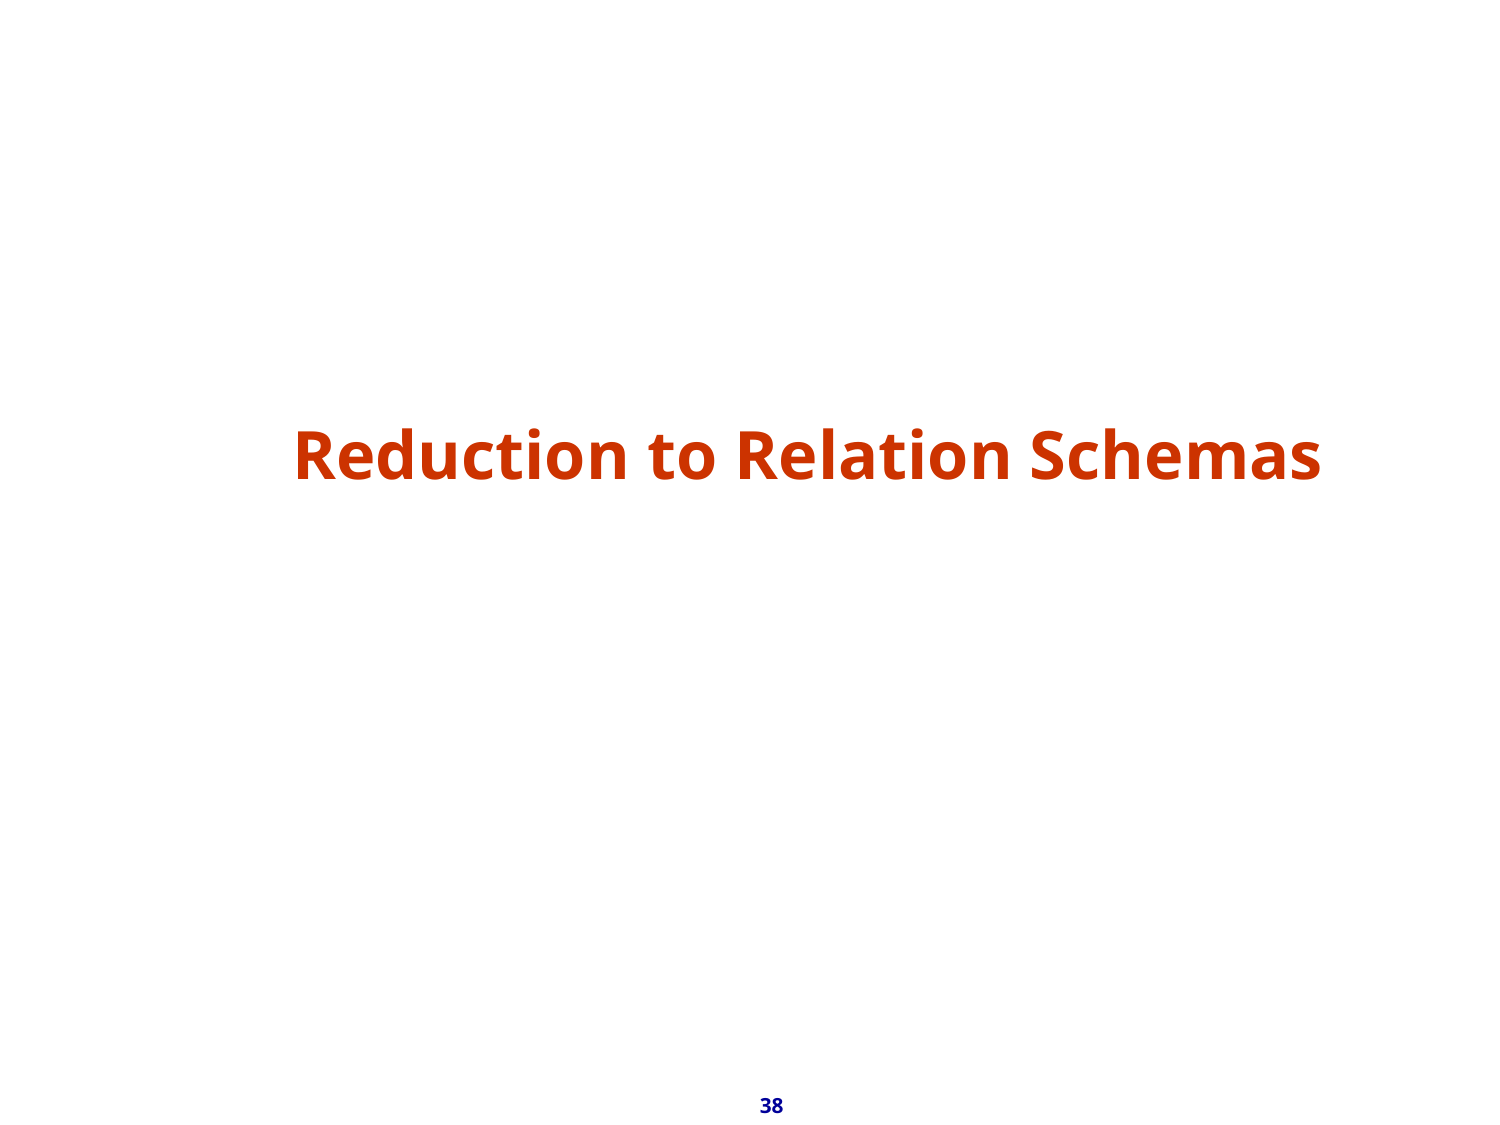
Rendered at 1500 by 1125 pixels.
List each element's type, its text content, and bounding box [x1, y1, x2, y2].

title Reduction to Relation Schemas [145, 400, 1471, 501]
